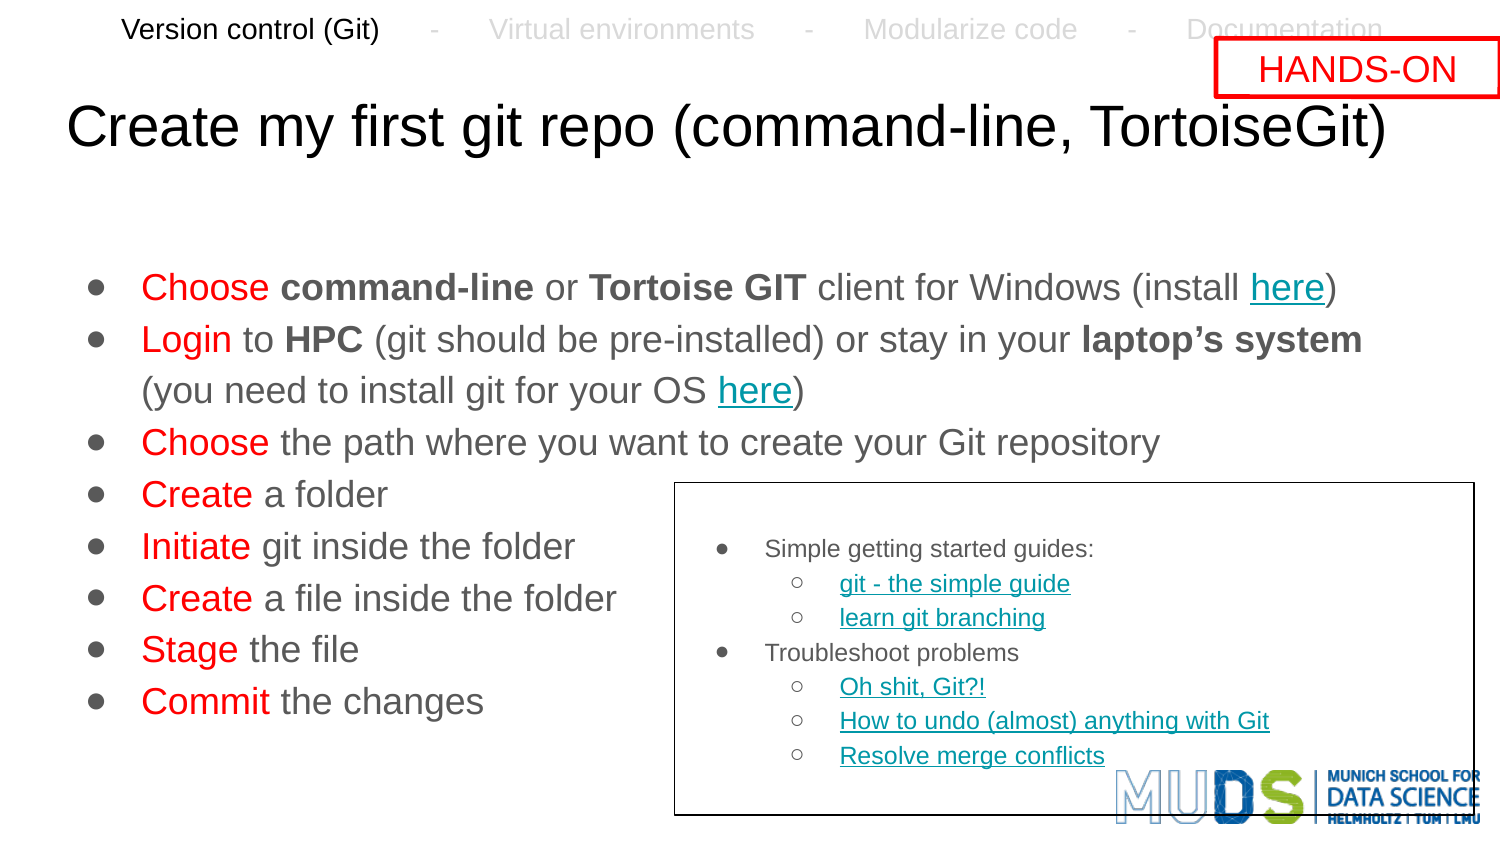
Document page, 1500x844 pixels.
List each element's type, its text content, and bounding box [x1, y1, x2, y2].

text_box Version control (Git) - Virtual environments - Modularize code - Documentation [31, 4, 1474, 51]
text_box Simple getting started guides: git - the simple guide learn git branching Troubleshoot problems Oh shit, Git?! How to undo (almost) anything with Git Resolve merge conflicts [674, 482, 1474, 815]
list Choose command-line or Tortoise GIT client for Windows (install here) Login to HPC (git should be pre-installed) or stay in your laptop’s system (you need to install git for your OS here) Choose the path where you want to create your Git repository Create a folder Initiate git inside the folder Create a file inside the folder Stage the file Commit the changes [51, 241, 1449, 750]
picture [1116, 770, 1480, 824]
title Create my first git repo (command-line, TortoiseGit) [51, 72, 1449, 167]
text_box HANDS-ON [1215, 38, 1500, 97]
